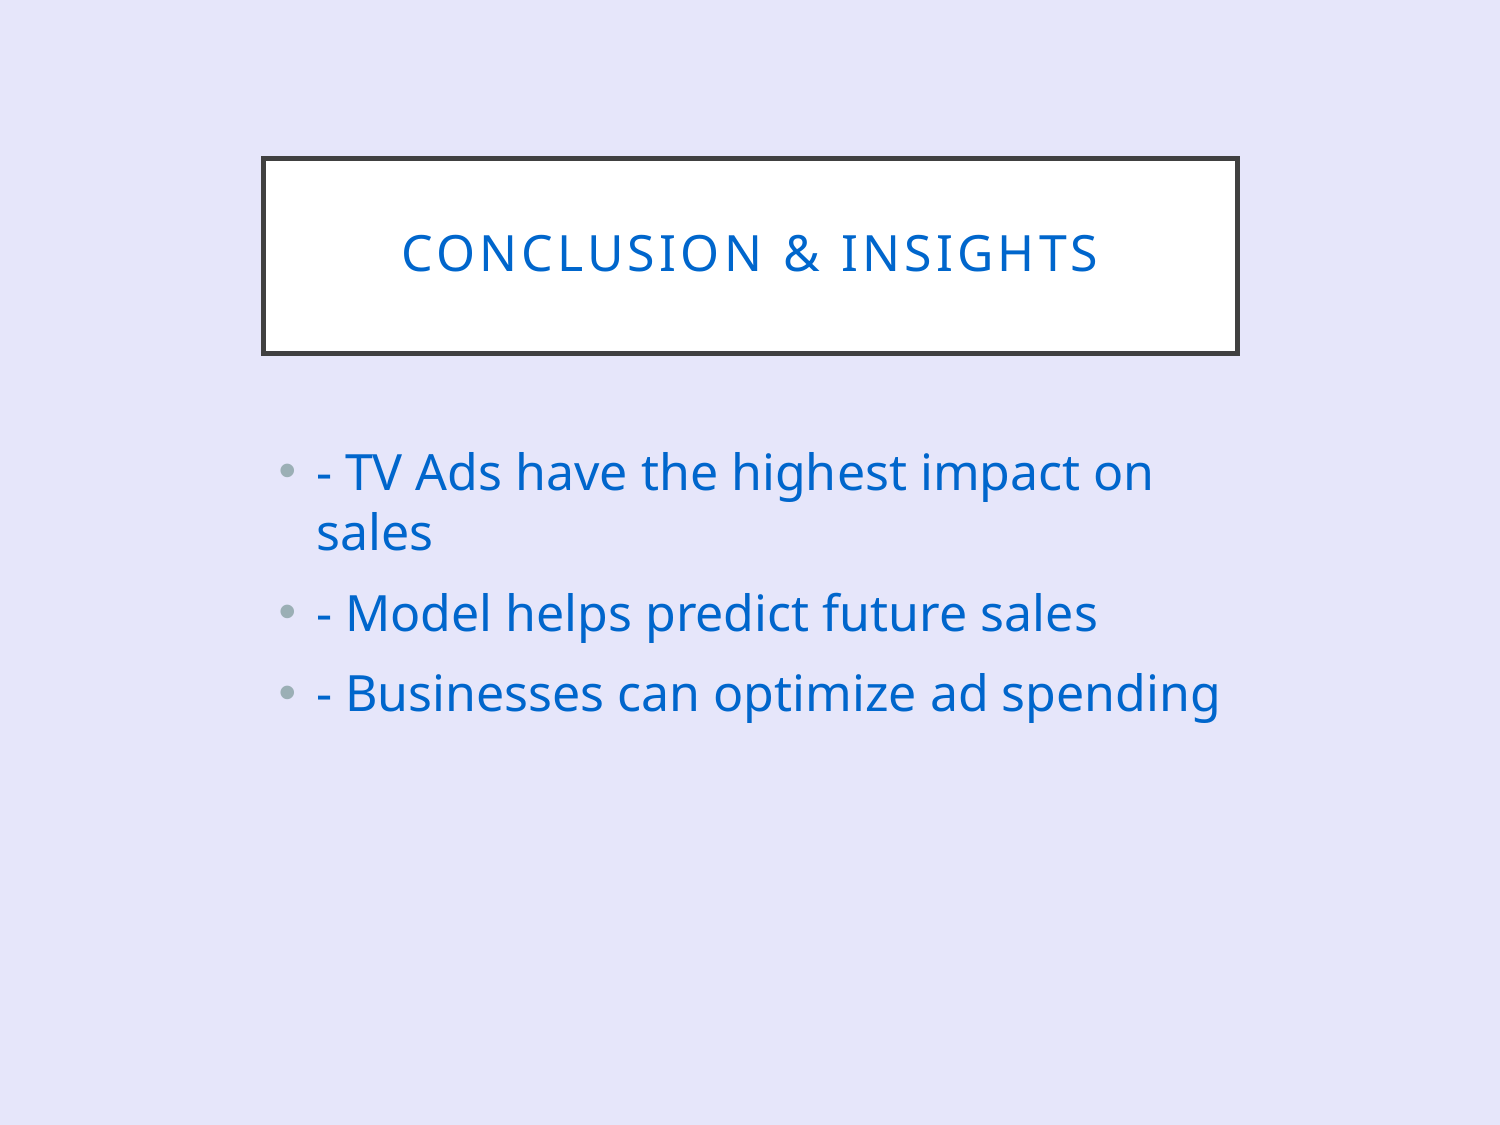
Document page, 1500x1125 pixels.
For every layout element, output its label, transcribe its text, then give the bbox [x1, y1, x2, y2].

list - TV Ads have the highest impact on sales - Model helps predict future sales - Businesses can optimize ad spending [263, 432, 1238, 942]
title Conclusion & Insights [261, 156, 1240, 356]
